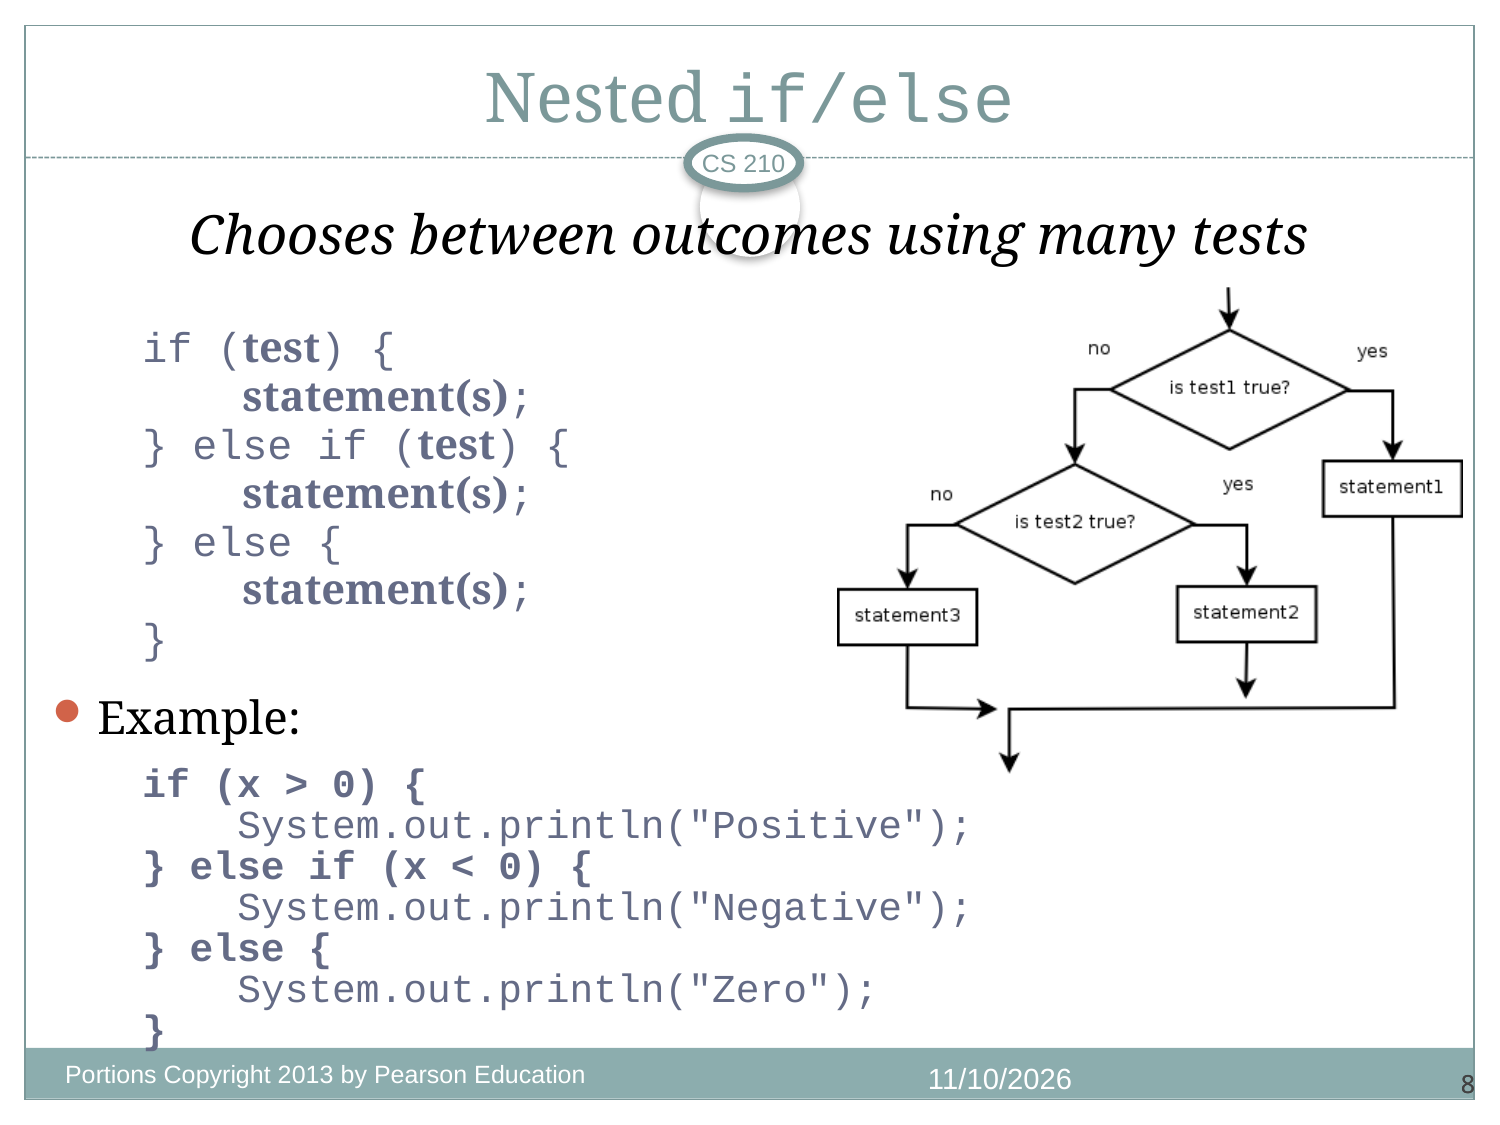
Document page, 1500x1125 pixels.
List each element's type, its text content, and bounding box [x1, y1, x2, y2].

title Nested if/else [49, 37, 1450, 144]
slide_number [837, 1052, 1088, 1113]
list Chooses between outcomes using many tests if (test) { statement(s); } else if (test) { statement(s); } else { statement(s); } Example: if (x > 0) { System.out.println("Positive"); } else if (x < 0) { System.out.println("Negative"); } else { System.out.println("Zero"); } [37, 200, 1463, 1038]
slide_number CS 210 [675, 137, 813, 188]
footer Portions Copyright 2013 by Pearson Education [50, 1051, 663, 1112]
picture [837, 286, 1463, 776]
